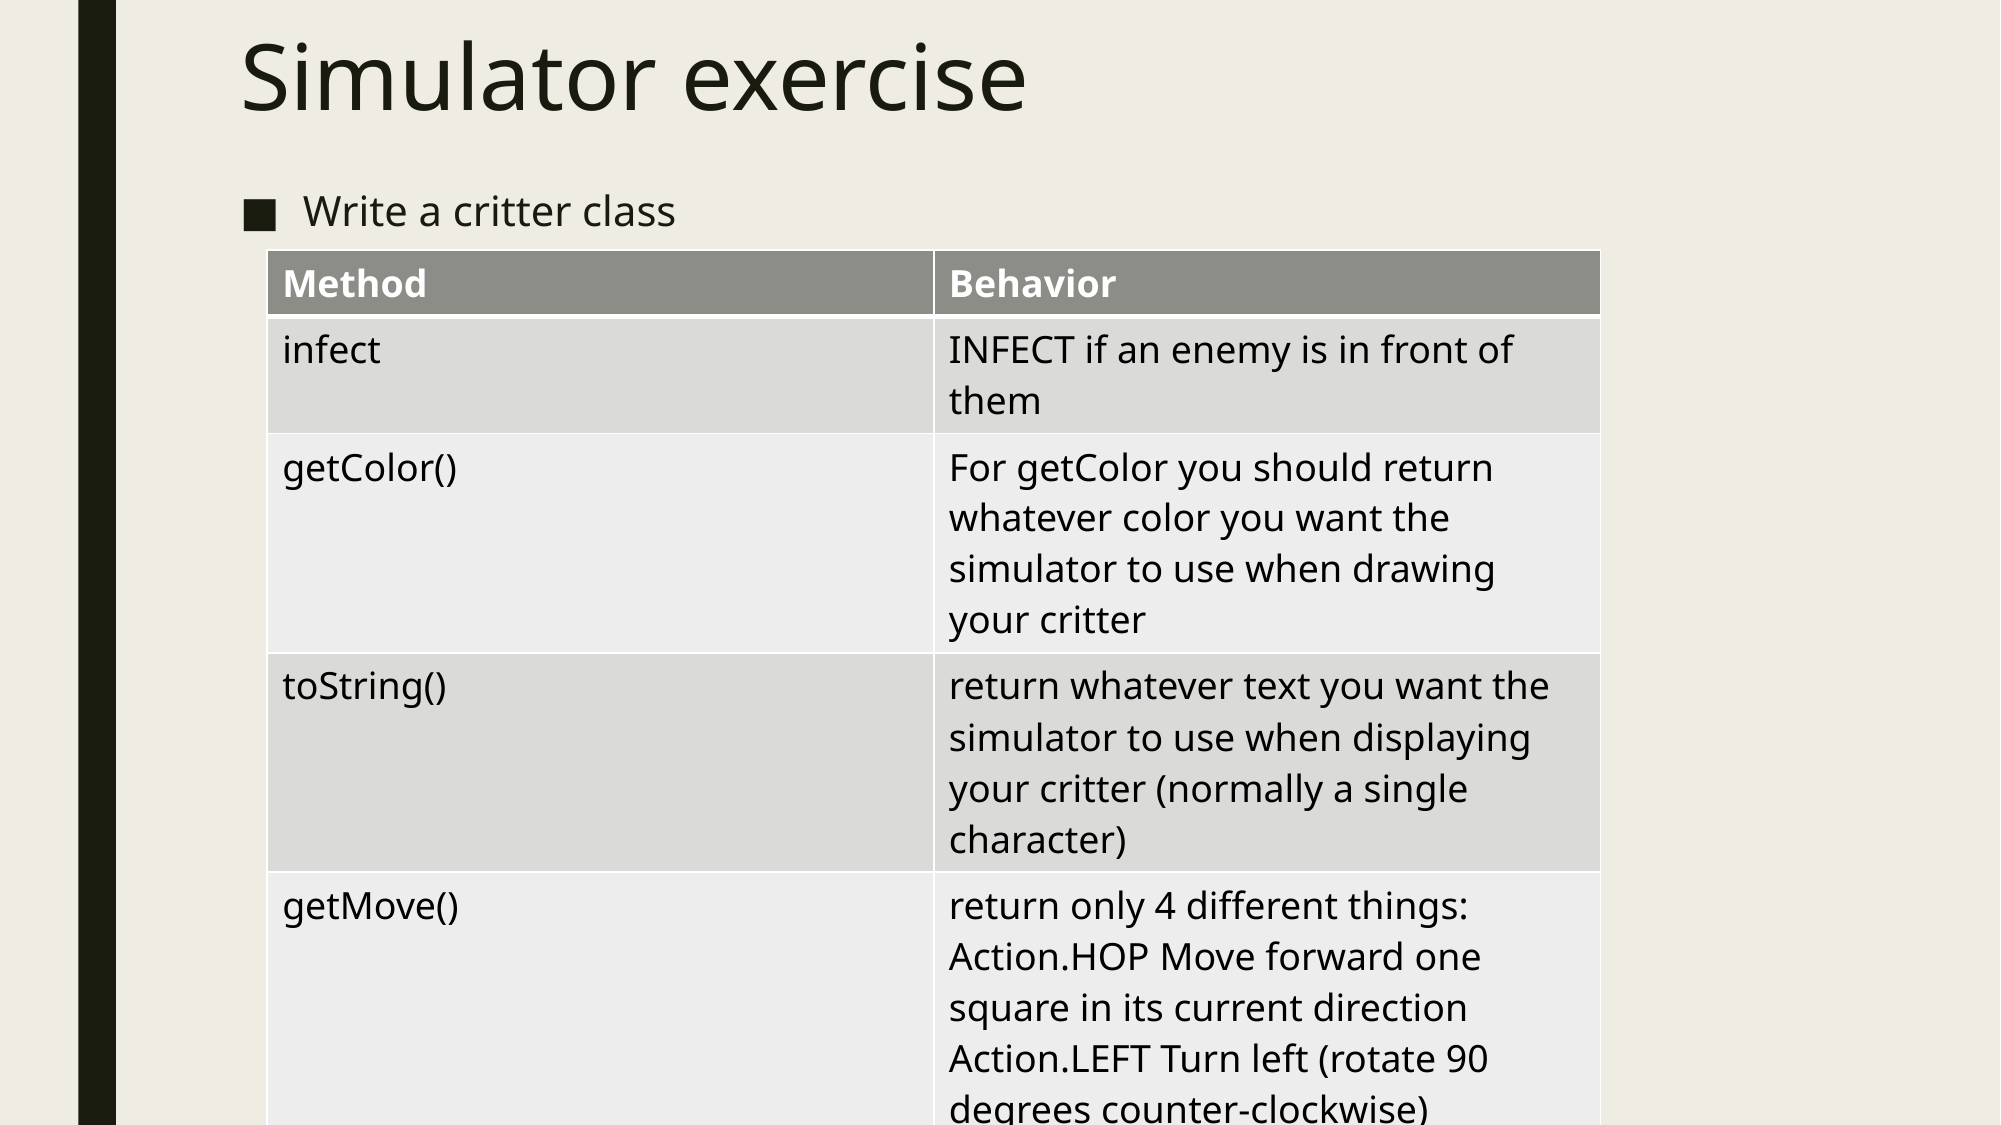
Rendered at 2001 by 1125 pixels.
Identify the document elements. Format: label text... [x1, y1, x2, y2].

table_cell return only 4 different things: Action.HOP Move forward one square in its current direction Action.LEFT Turn left (rotate 90 degrees counter-clockwise) Action.RIGHT Turn right (rotate 90 degrees clockwise) Action.INFECT Infect the critter in front of you [935, 873, 1600, 1125]
table_header Behavior [935, 251, 1600, 314]
table_cell toString() [268, 654, 933, 871]
table_header Method [268, 251, 933, 314]
table_cell infect [268, 319, 933, 433]
table_cell return whatever text you want the simulator to use when displaying your critter (normally a single character) [935, 654, 1600, 871]
table_cell INFECT if an enemy is in front of them [935, 319, 1600, 433]
title Simulator exercise [225, 24, 1800, 181]
table_cell getColor() [268, 434, 933, 652]
list Write a critter class [225, 181, 1800, 769]
table_cell getMove() [268, 873, 933, 1125]
table_cell For getColor you should return whatever color you want the simulator to use when drawing your critter [935, 434, 1600, 652]
